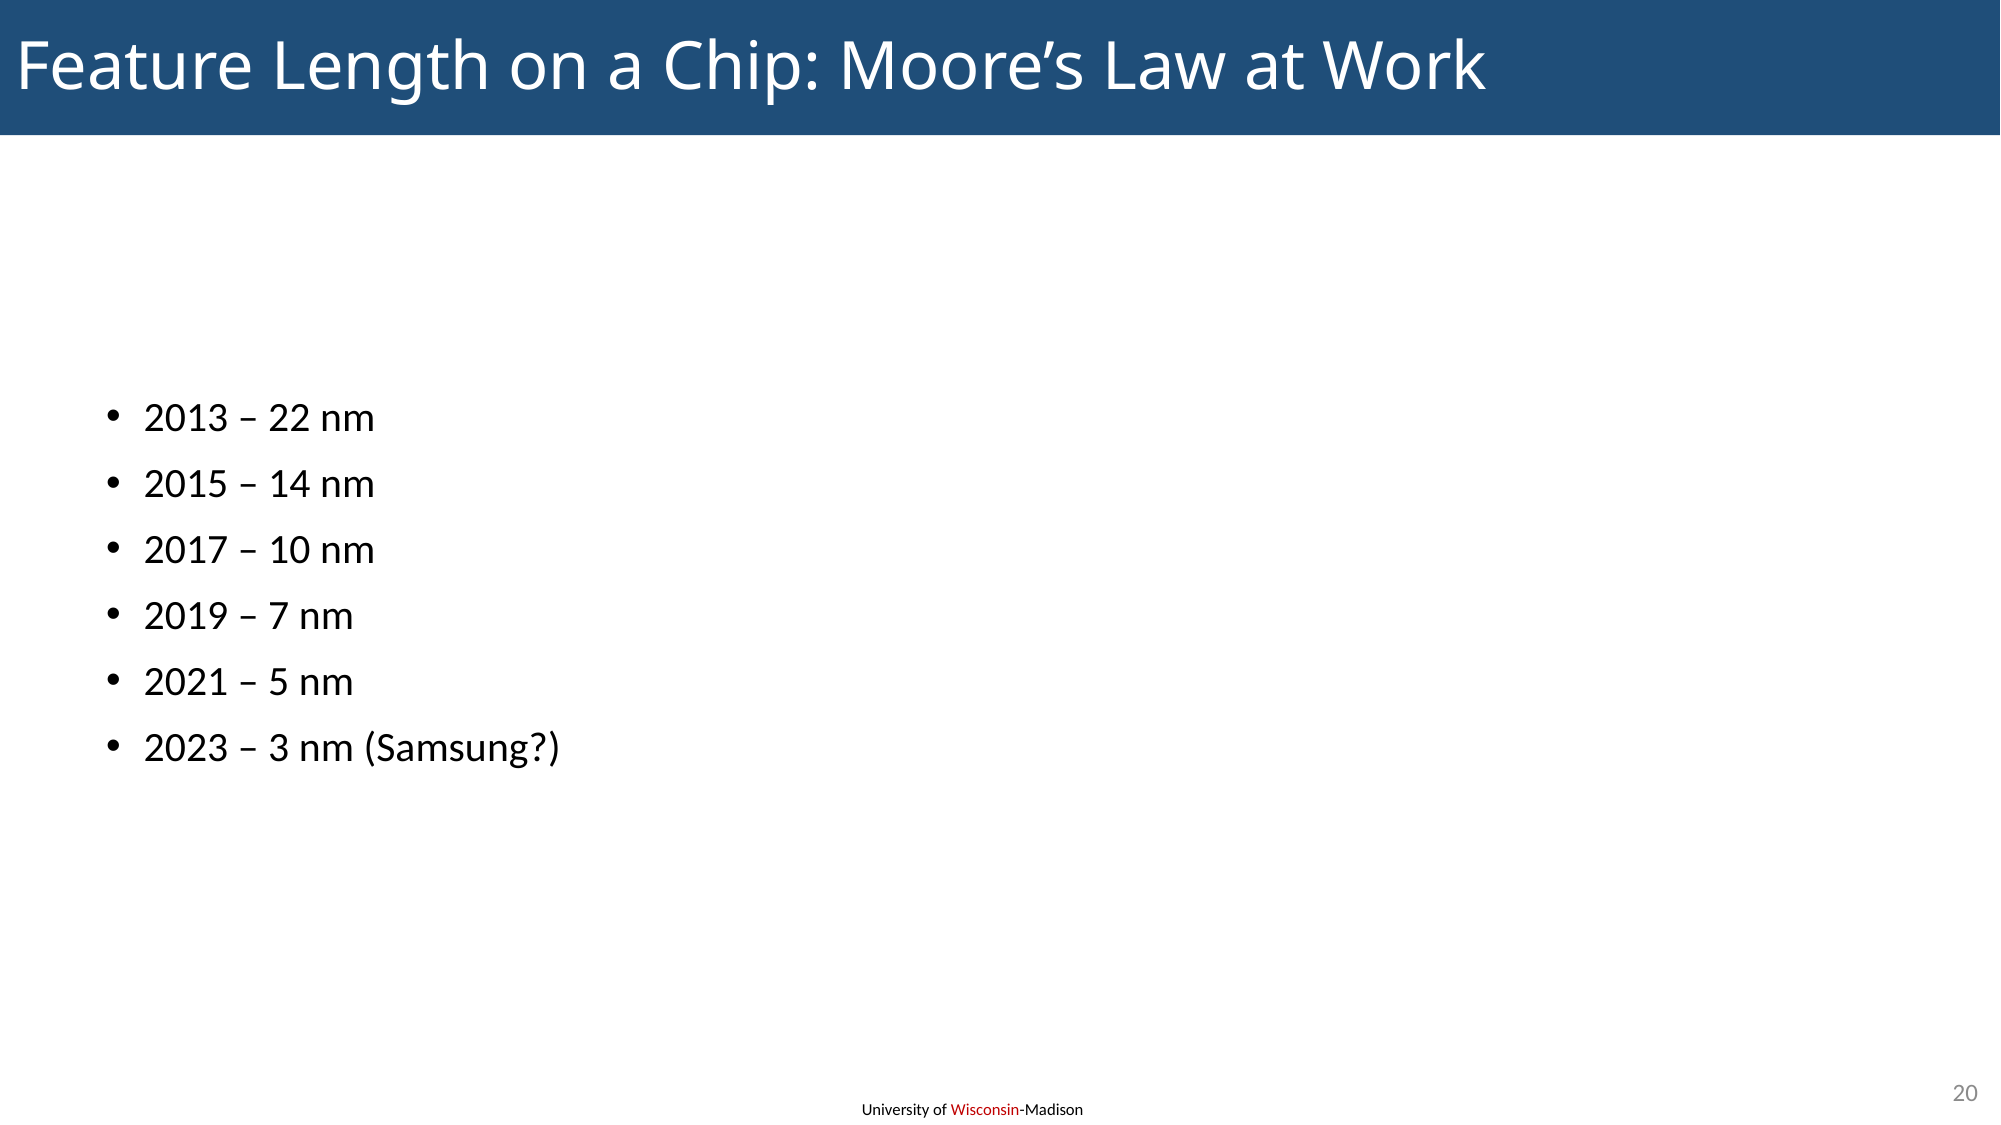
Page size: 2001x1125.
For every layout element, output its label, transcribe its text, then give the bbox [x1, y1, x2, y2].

list 2013 – 22 nm 2015 – 14 nm 2017 – 10 nm 2019 – 7 nm 2021 – 5 nm 2023 – 3 nm (Samsung?) [90, 317, 1441, 1041]
slide_number 20 [1879, 1069, 1994, 1114]
title Feature Length on a Chip: Moore’s Law at Work [0, 0, 2000, 136]
